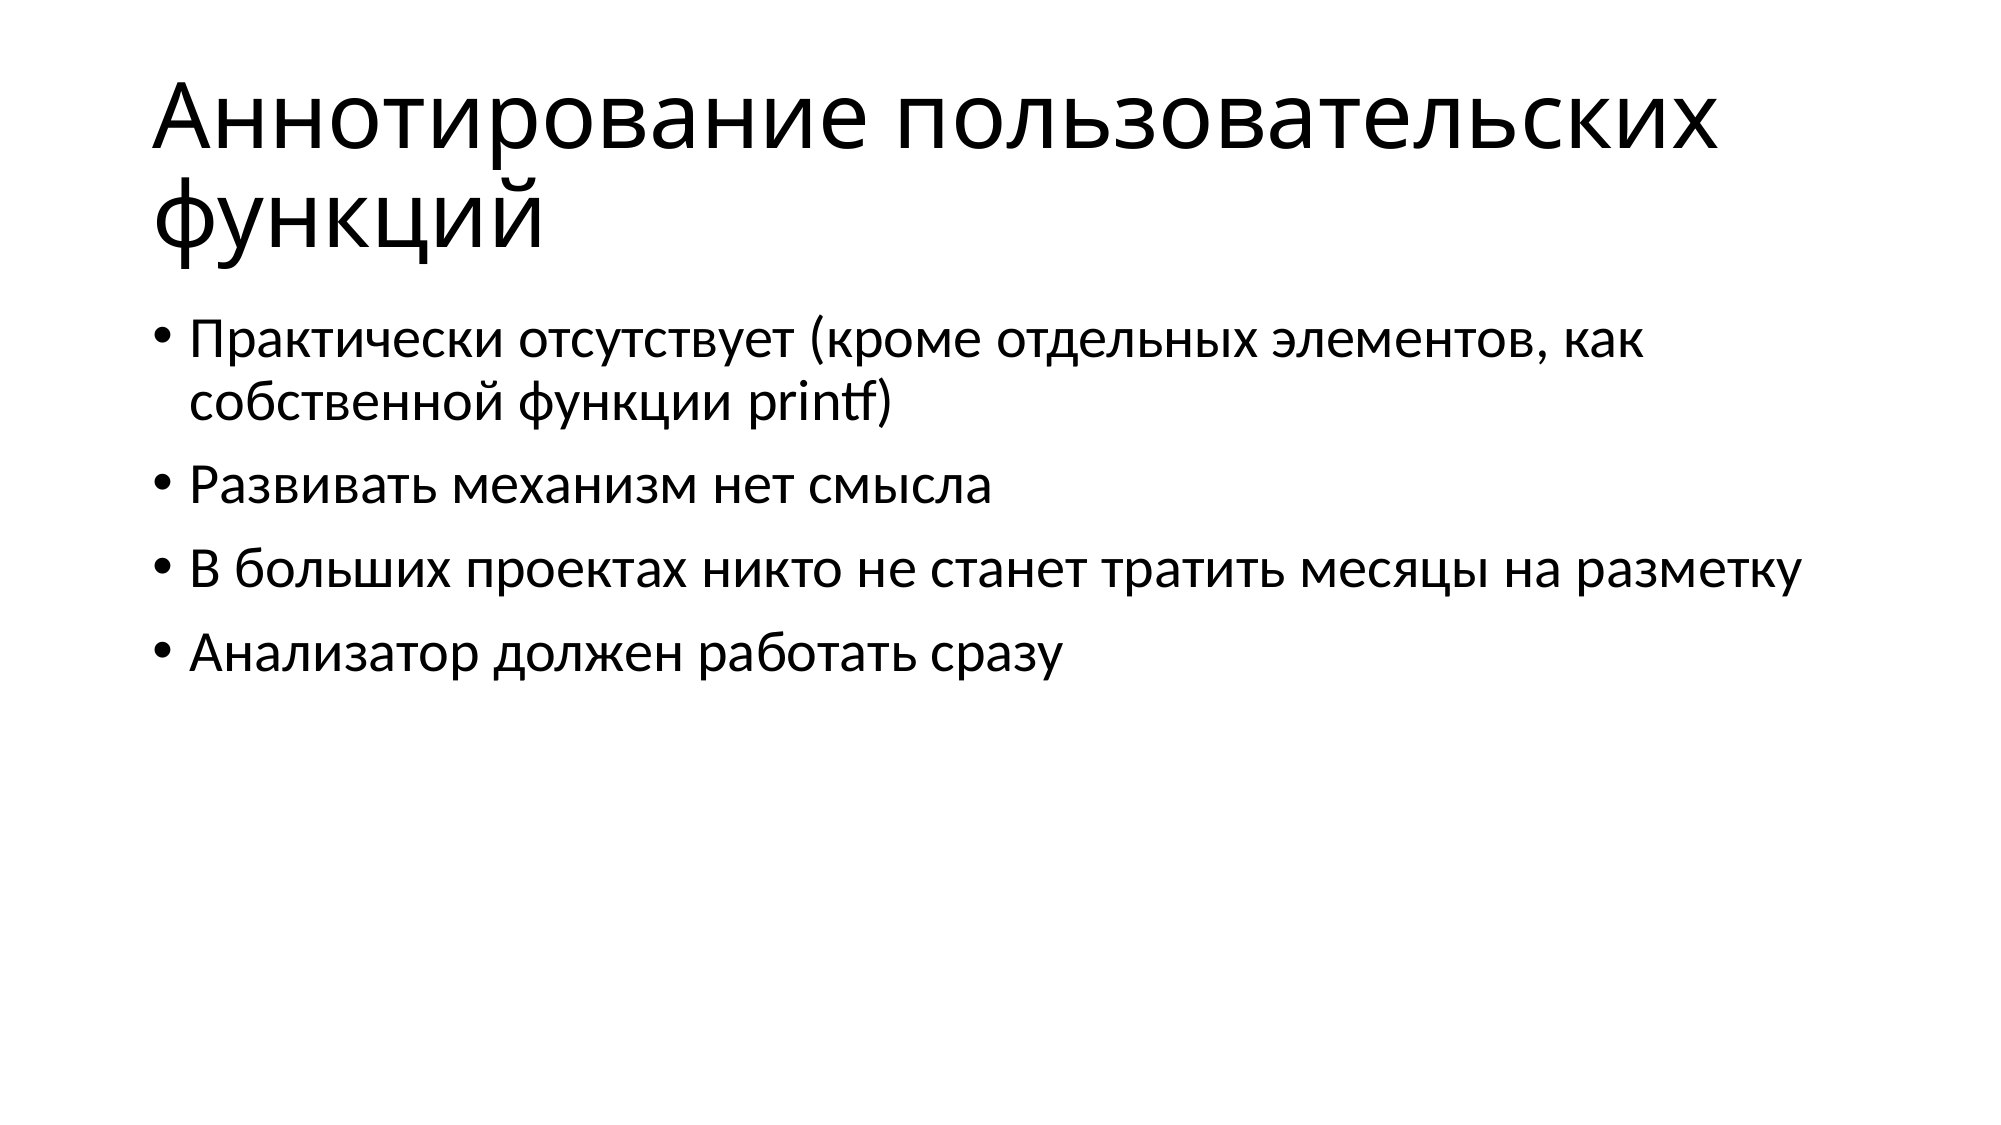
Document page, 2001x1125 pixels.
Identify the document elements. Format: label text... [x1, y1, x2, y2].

list Практически отсутствует (кроме отдельных элементов, как собственной функции printf) Развивать механизм нет смысла В больших проектах никто не станет тратить месяцы на разметку Анализатор должен работать сразу [137, 299, 1863, 1014]
title Аннотирование пользовательских функций [137, 59, 1863, 278]
